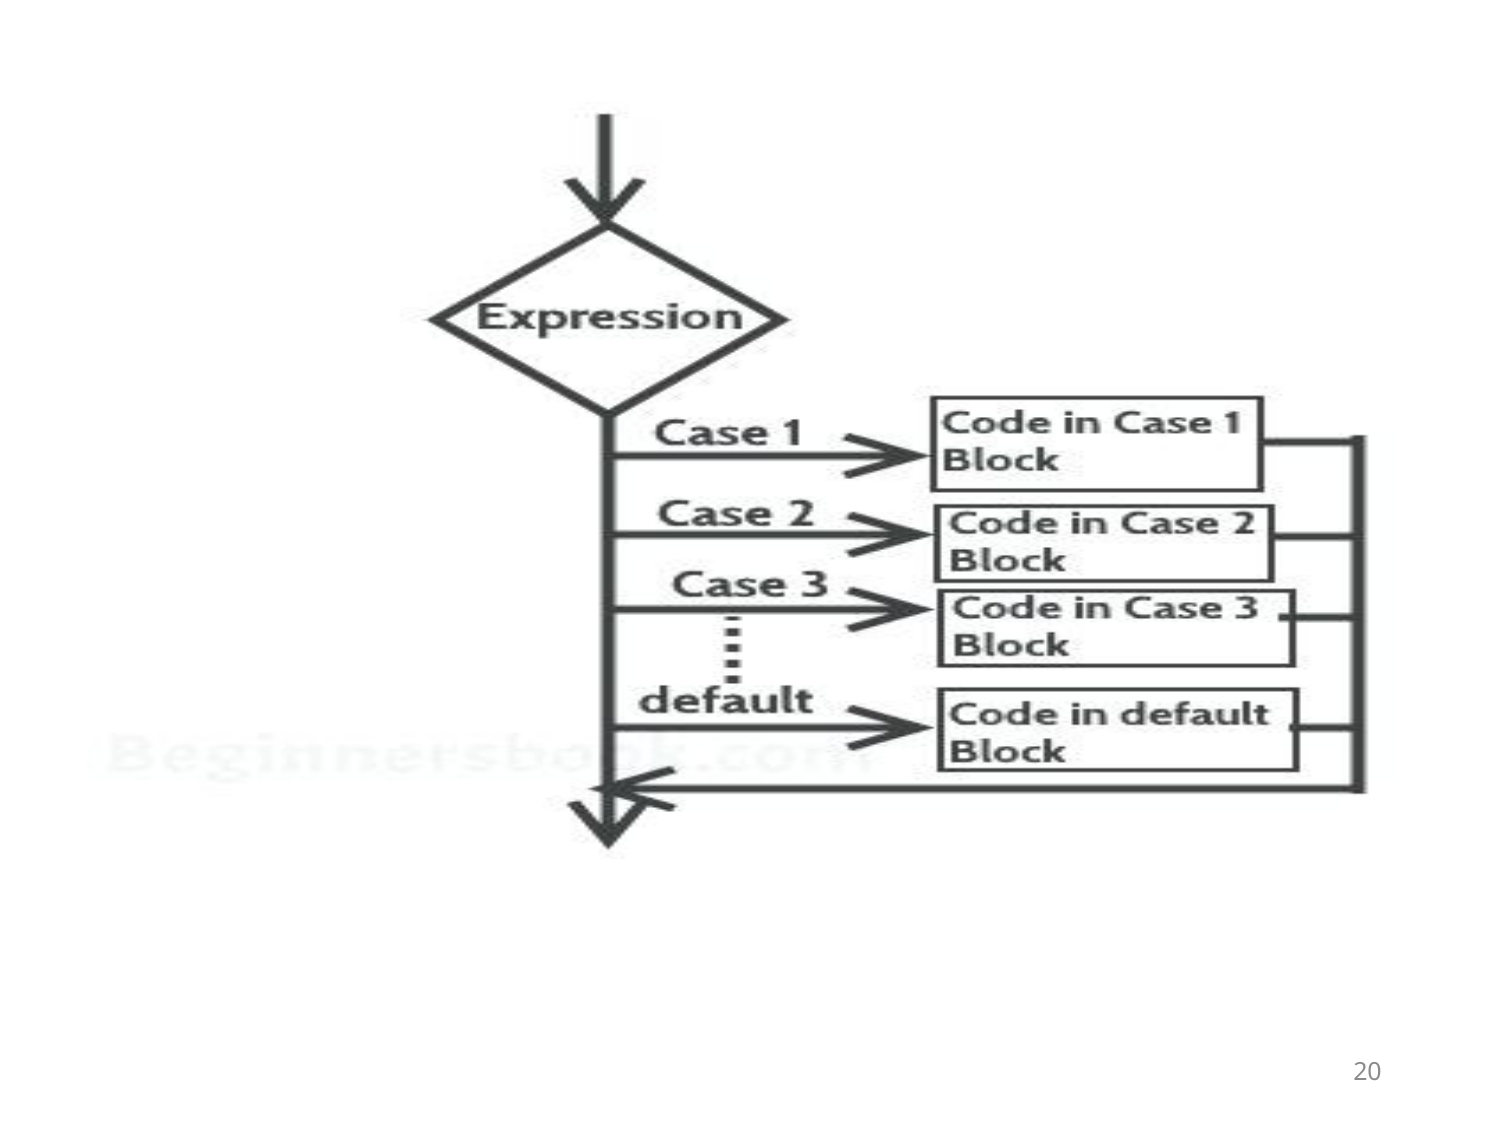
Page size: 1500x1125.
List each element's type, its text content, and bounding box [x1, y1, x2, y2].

slide_number 20 [1059, 1042, 1397, 1103]
picture [0, 87, 1397, 875]
